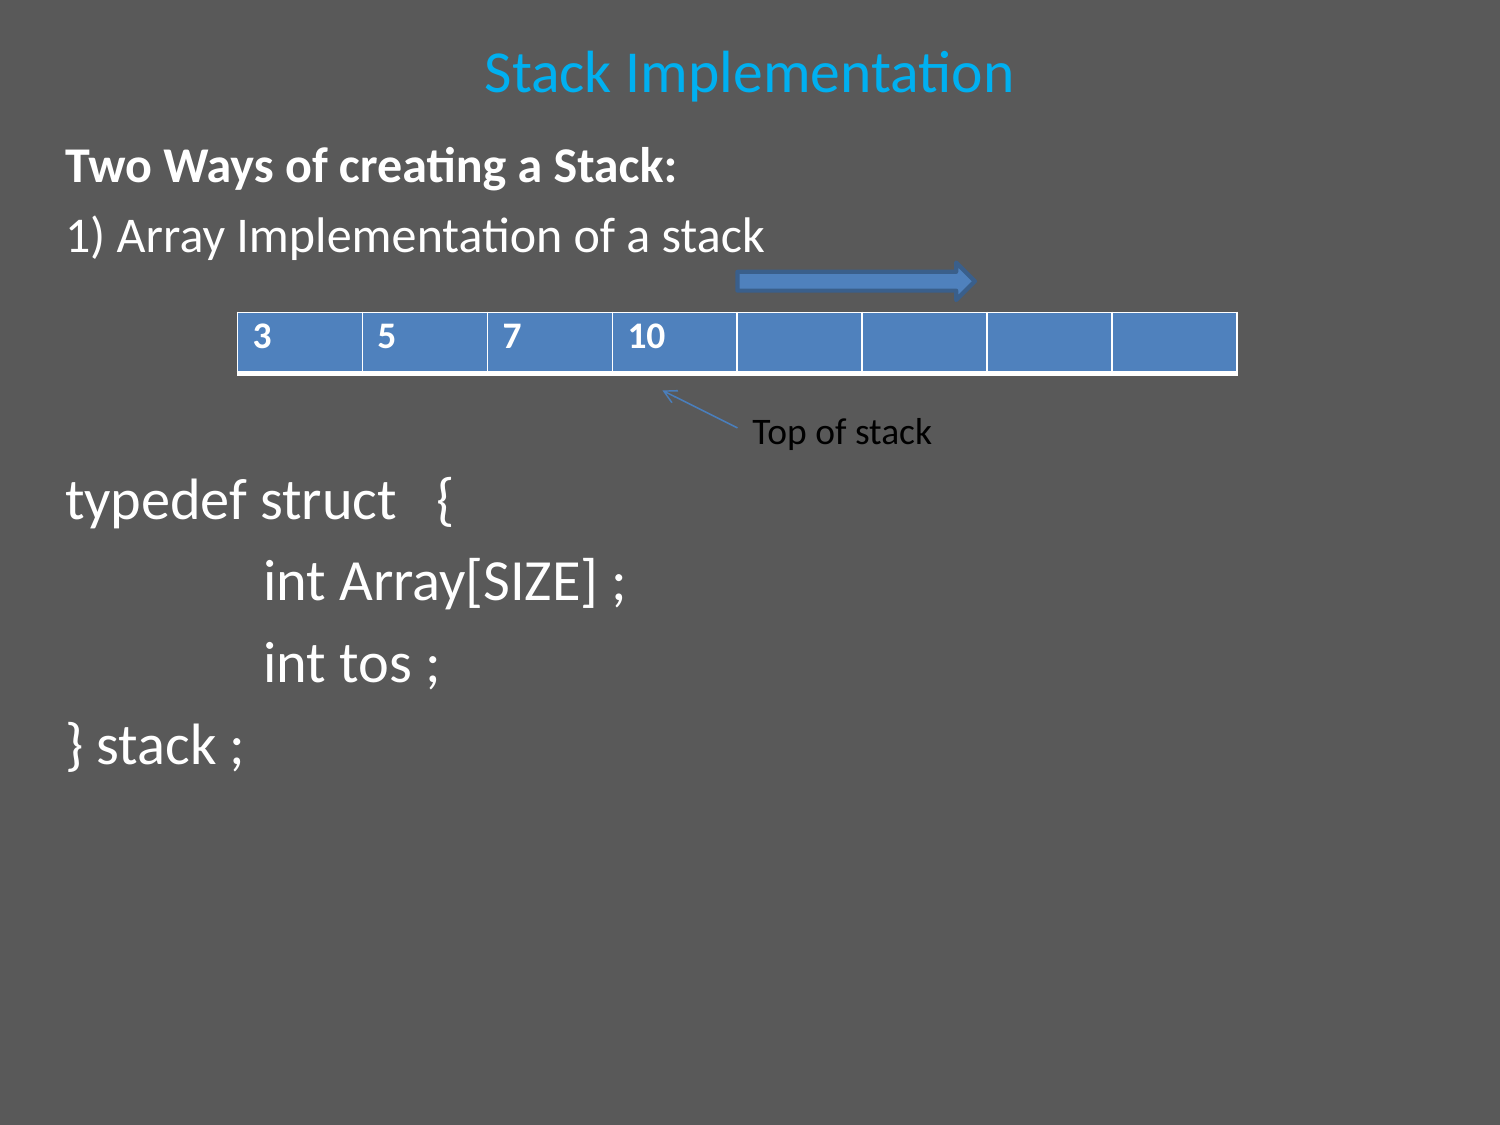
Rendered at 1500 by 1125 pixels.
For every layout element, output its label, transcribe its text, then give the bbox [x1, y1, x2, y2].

list Two Ways of creating a Stack: 1) Array Implementation of a stack typedef struct { int Array[SIZE] ; int tos ; } stack ; [50, 125, 1475, 1075]
table_header 10 [613, 313, 736, 371]
table_header [1113, 313, 1236, 371]
table_header [863, 313, 986, 371]
table_header 5 [363, 313, 487, 371]
table_header 3 [238, 313, 362, 371]
text_box Top of stack [737, 399, 975, 460]
table_header 7 [488, 313, 612, 371]
title Stack Implementation [75, 24, 1425, 113]
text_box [662, 390, 738, 429]
table_header [988, 313, 1111, 371]
text_box [735, 260, 978, 302]
table_header [738, 313, 861, 371]
